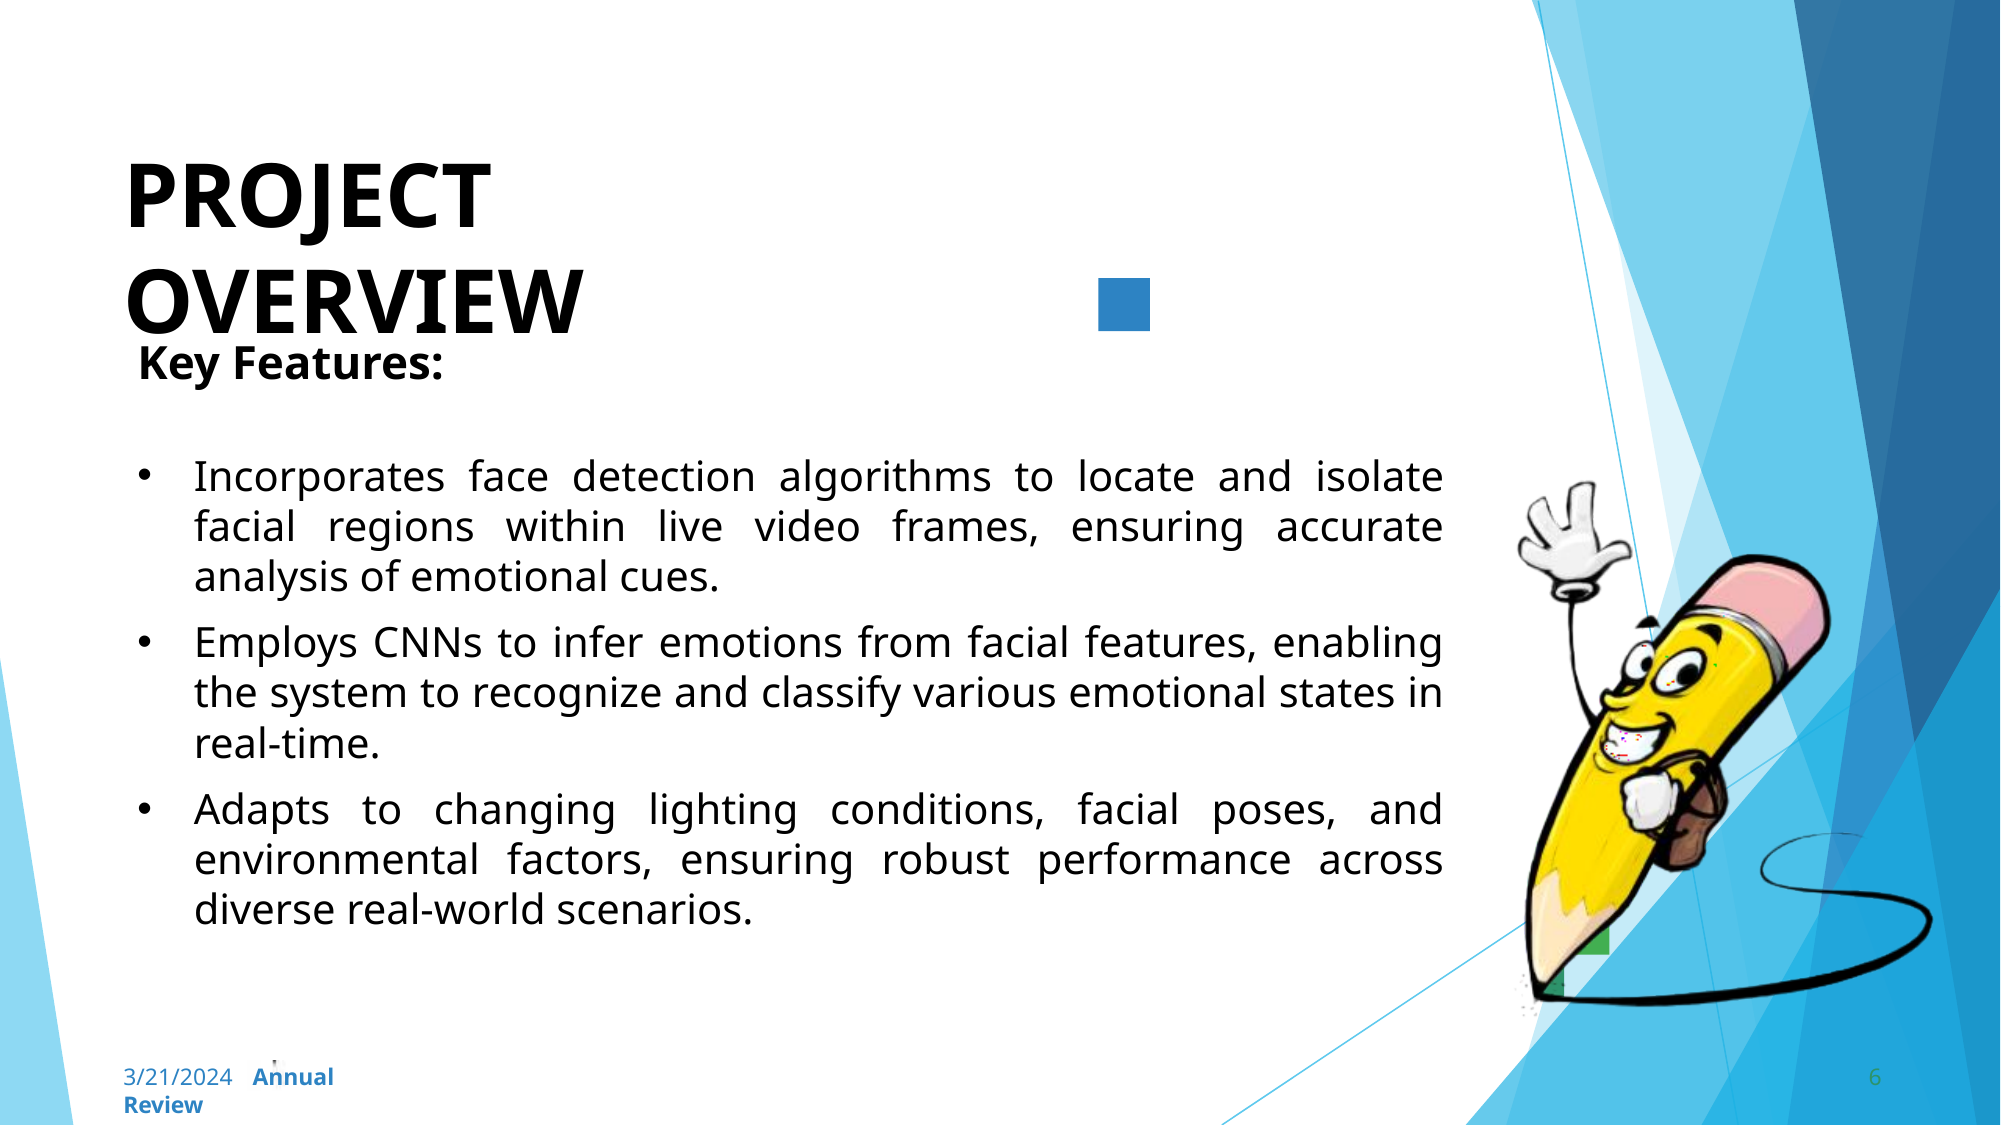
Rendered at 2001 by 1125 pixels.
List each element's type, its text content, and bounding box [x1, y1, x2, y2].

text_box [1098, 278, 1150, 326]
picture [110, 1060, 463, 1094]
text_box 3/21/2024 Annual Review [121, 1103, 417, 1118]
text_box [1420, 434, 2000, 1060]
title PROJECT OVERVIEW [121, 136, 985, 352]
text_box Key Features: Incorporates face detection algorithms to locate and isolate facial regions within live video frames, ensuring accurate analysis of emotional cues. Employs CNNs to infer emotions from facial features, enabling the system to recognize and classify various emotional states in real-time. Adapts to changing lighting conditions, facial poses, and environmental factors, ensuring robust performance across diverse real-world scenarios. [122, 326, 1460, 941]
slide_number 6 [1849, 1068, 1890, 1125]
